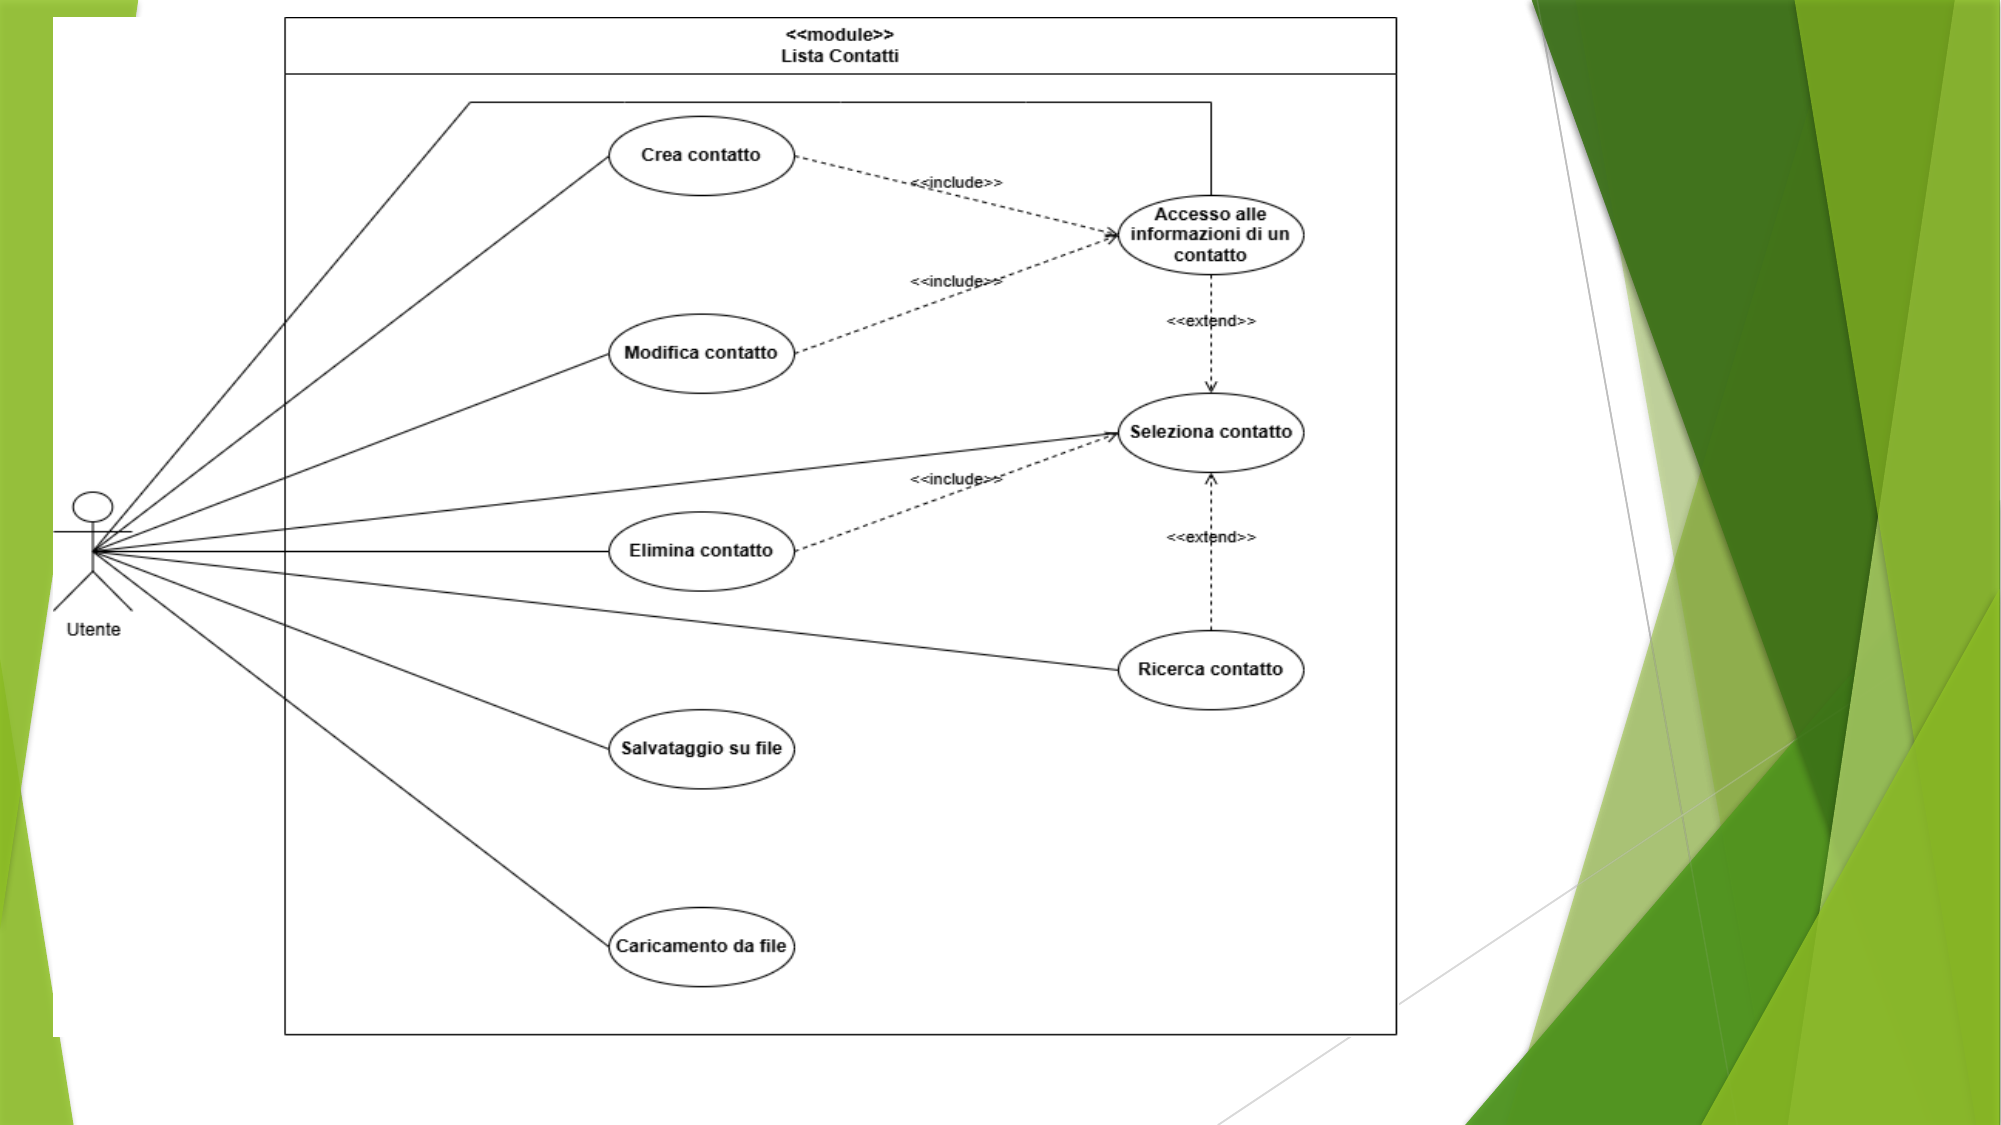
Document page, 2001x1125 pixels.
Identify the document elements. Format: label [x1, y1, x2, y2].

list [52, 0, 1426, 1077]
text_box [0, 0, 2000, 1125]
